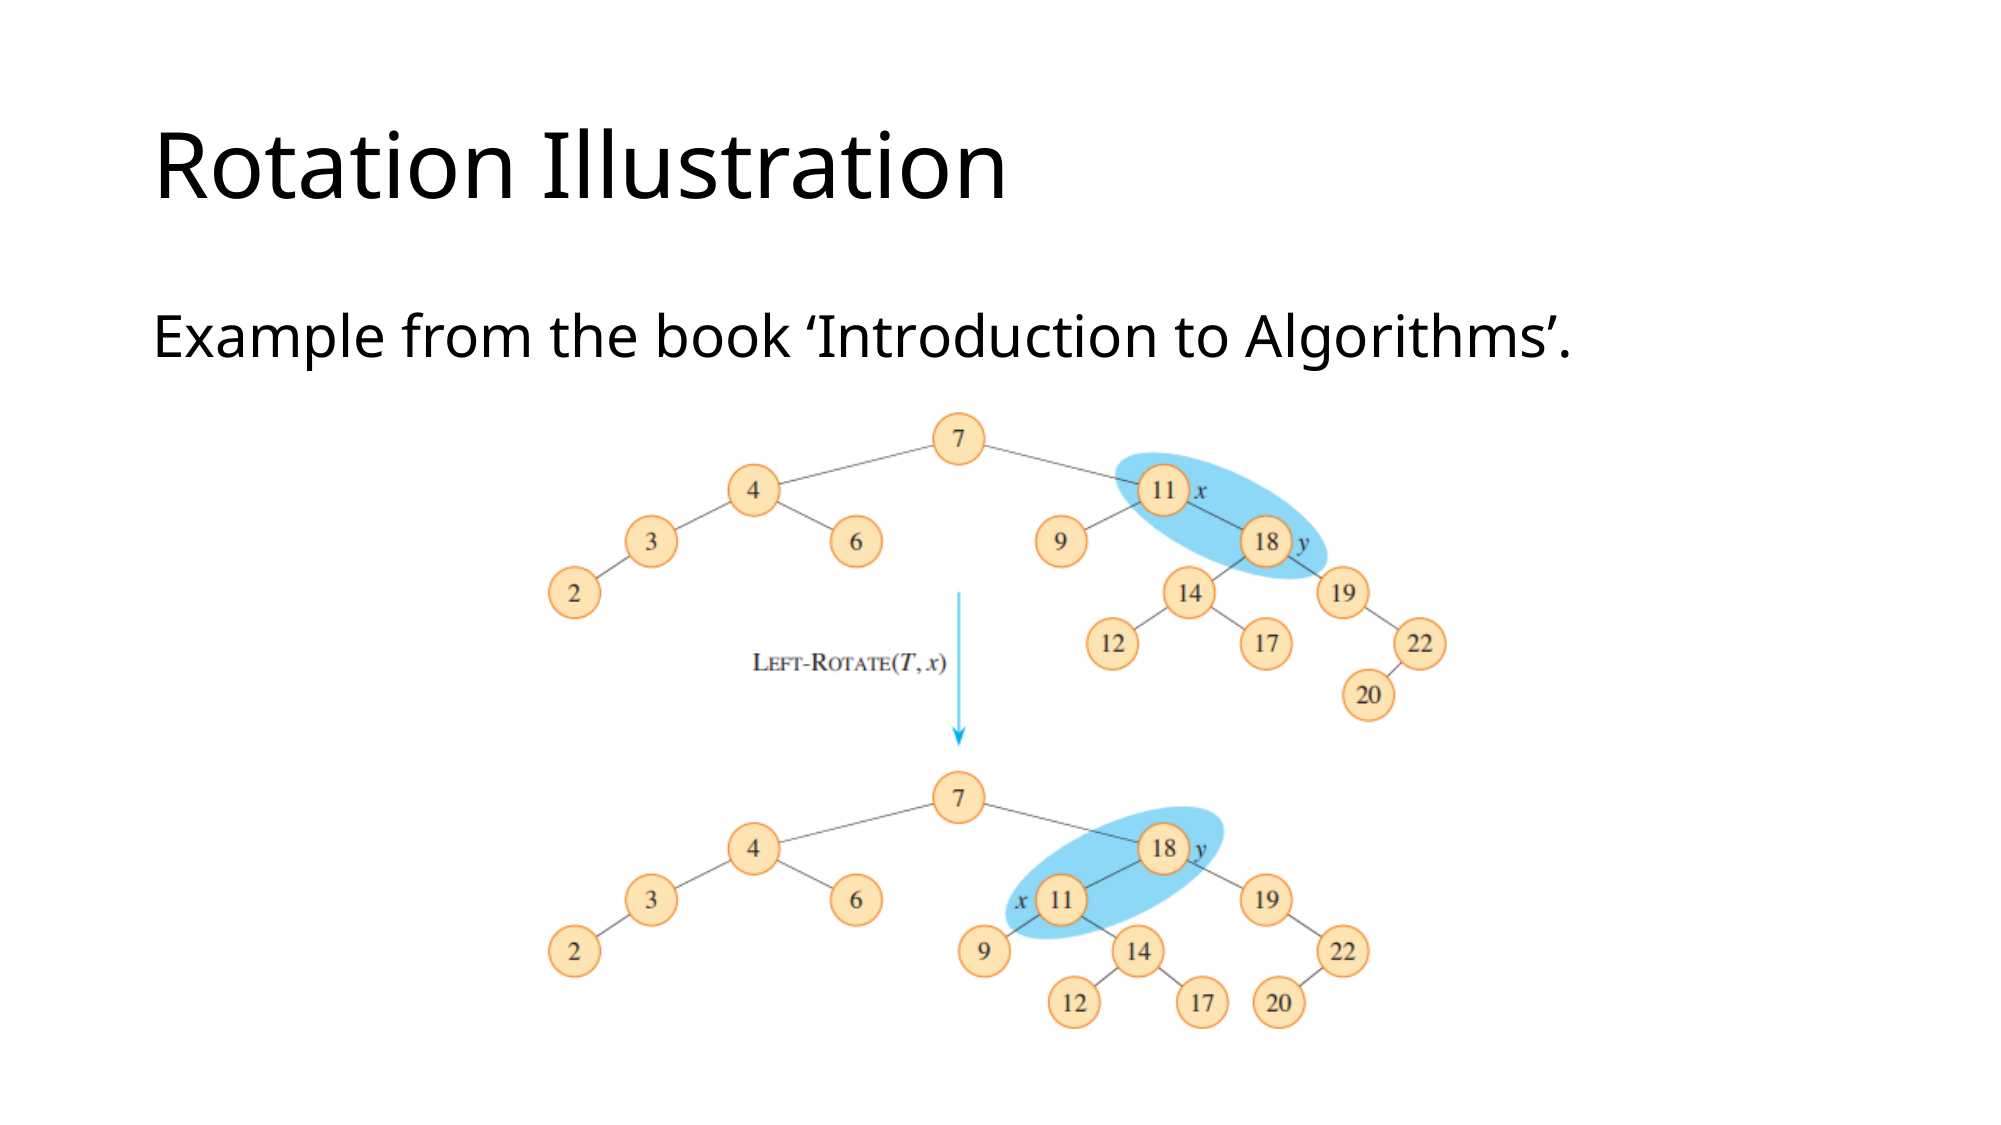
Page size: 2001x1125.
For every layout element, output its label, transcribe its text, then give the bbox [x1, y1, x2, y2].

title Rotation Illustration [137, 59, 1863, 278]
list Example from the book ‘Introduction to Algorithms’. [137, 299, 1863, 1014]
picture [513, 383, 1487, 1066]
